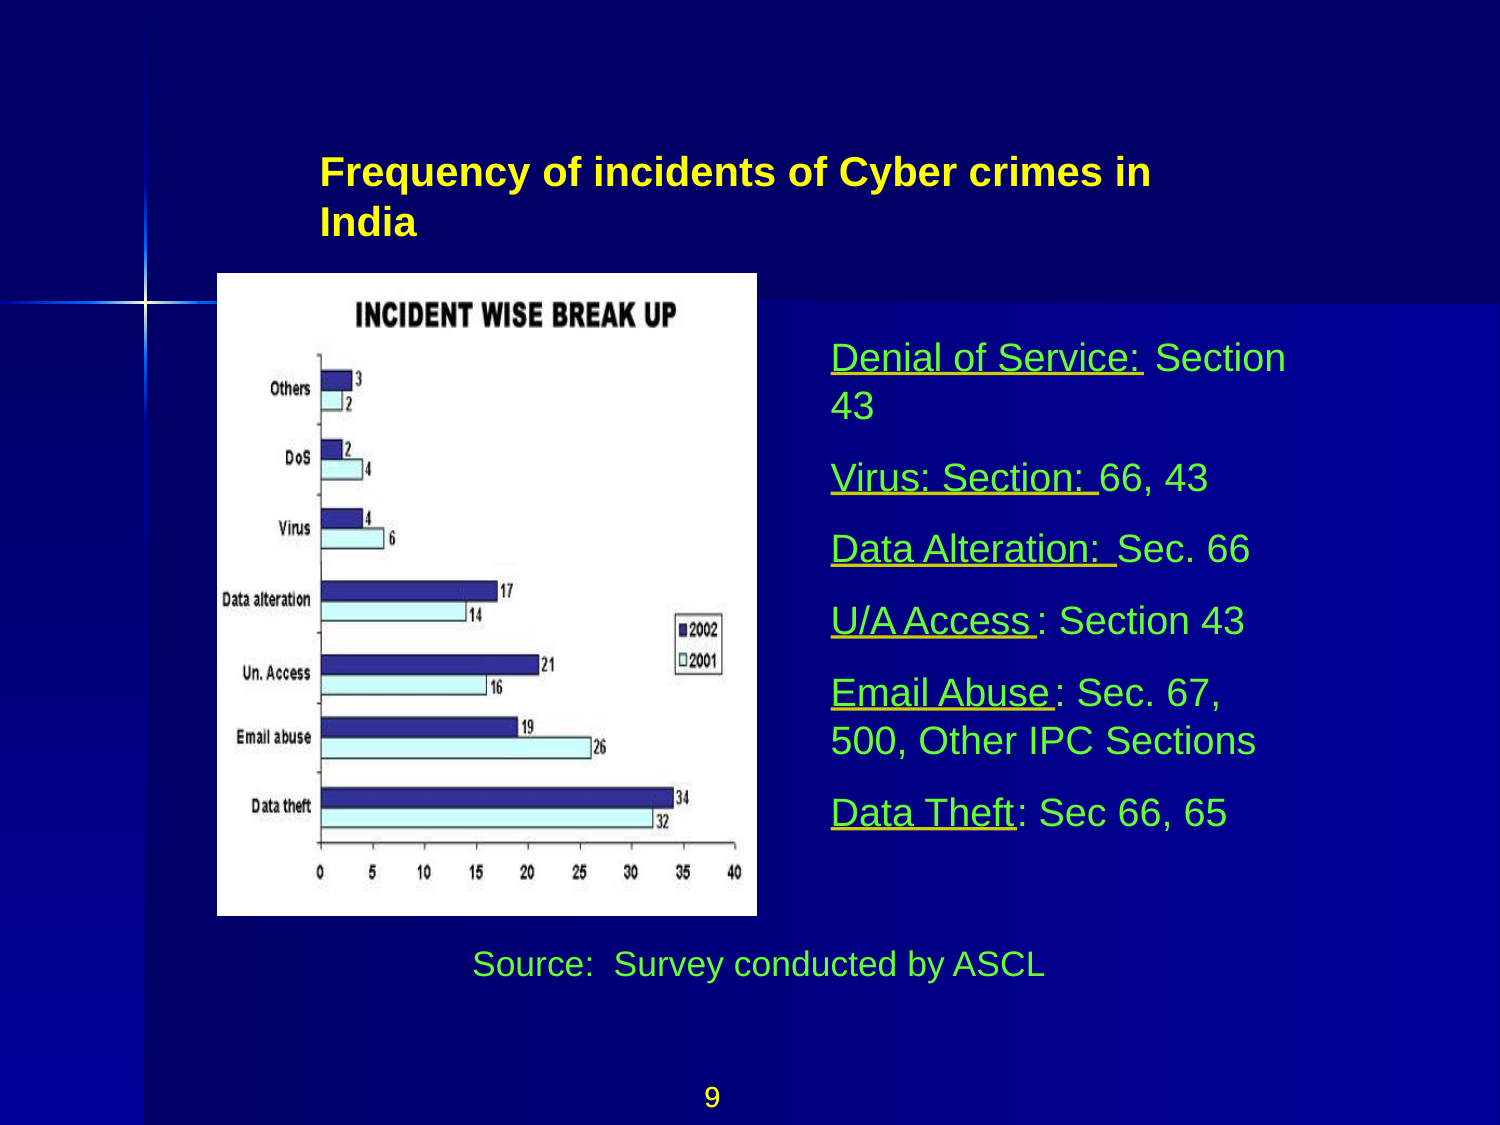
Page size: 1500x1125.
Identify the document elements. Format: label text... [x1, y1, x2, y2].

text_box Frequency of incidents of Cyber crimes in India [319, 144, 1259, 245]
text_box : Sec 66, 65 [1016, 786, 1229, 835]
text_box Section [1154, 331, 1298, 380]
text_box Source: Survey conducted by ASCL [472, 940, 1049, 984]
text_box 43 [830, 380, 875, 428]
text_box : Section 43 [1036, 595, 1247, 643]
text_box [208, 931, 1320, 990]
text_box Sec. 66 [1116, 523, 1251, 571]
text_box Data Alteration: [830, 523, 1116, 563]
text_box Email Abuse [830, 667, 1054, 707]
text_box U/A Access [830, 595, 1036, 635]
picture [216, 273, 757, 916]
text_box 66, 43 [1098, 451, 1210, 499]
text_box ‹#› [624, 1037, 800, 1121]
text_box 500, Other IPC Sections [830, 715, 1258, 763]
text_box Data Theft [830, 786, 1016, 827]
text_box [816, 321, 1320, 840]
text_box Virus: Section: [830, 451, 1098, 491]
text_box : Sec. 67, [1054, 667, 1233, 715]
text_box [145, 105, 1368, 274]
text_box Denial of Service: [830, 331, 1142, 371]
